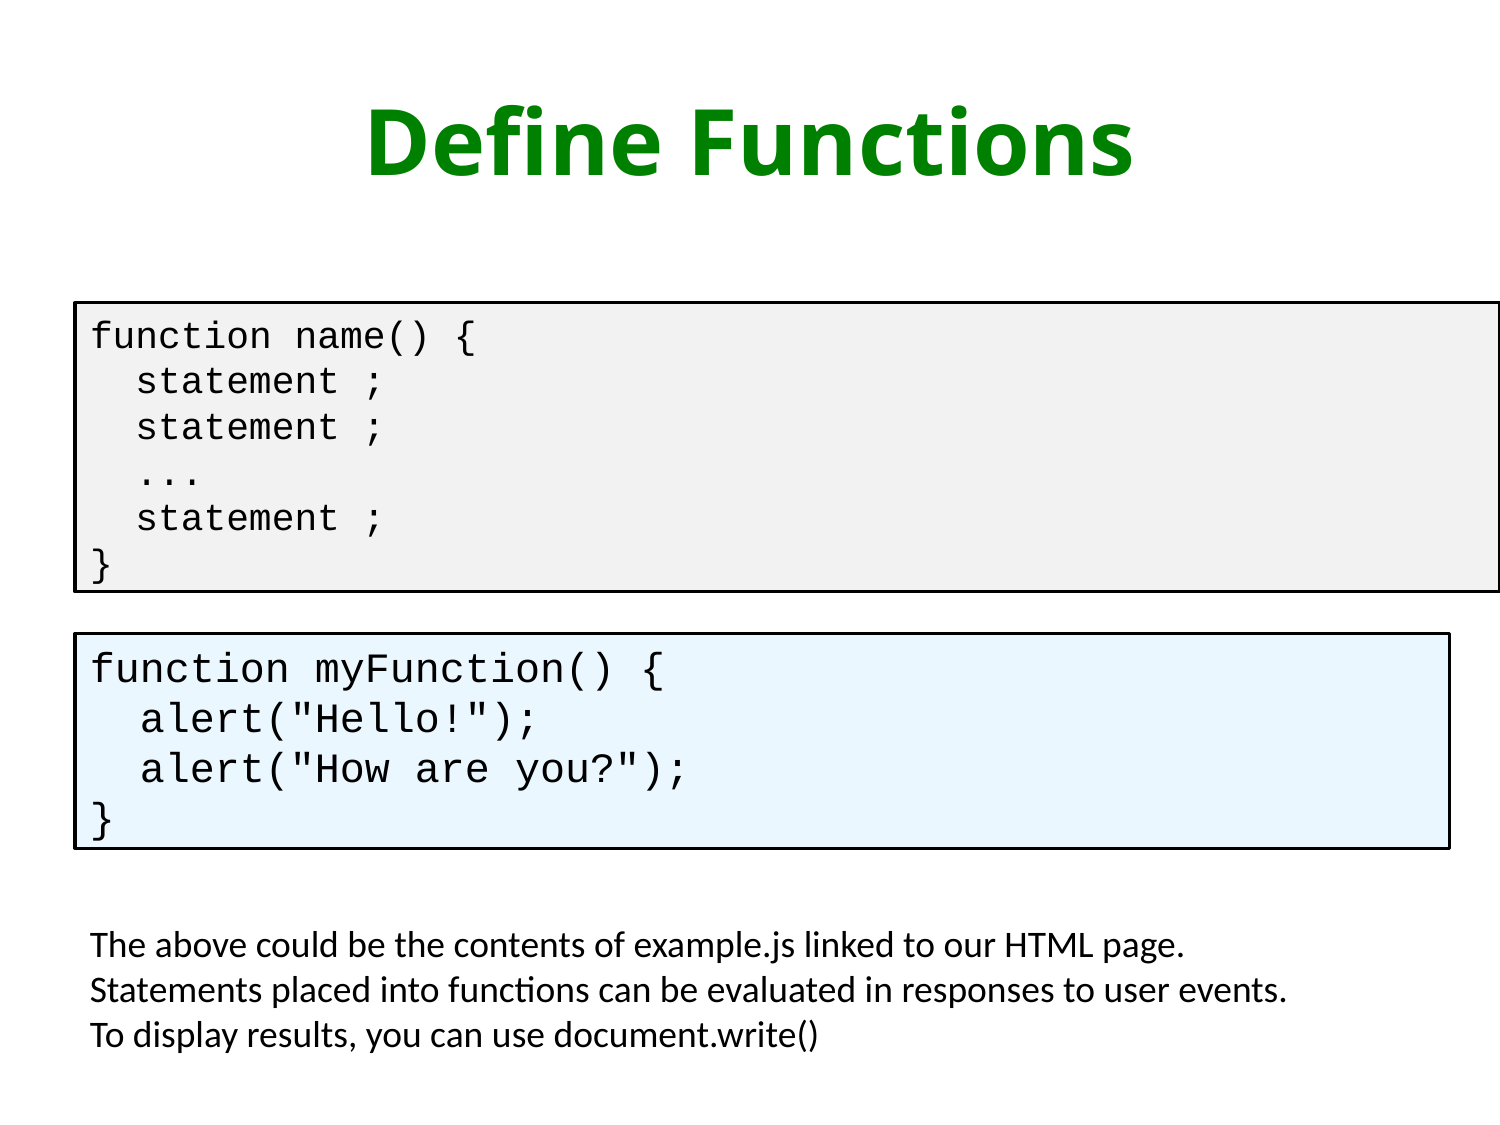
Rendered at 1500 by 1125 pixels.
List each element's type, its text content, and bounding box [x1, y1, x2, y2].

list function name() { statement ; statement ; ... statement ; } [75, 302, 1500, 592]
title Define Functions [75, 45, 1425, 233]
text_box function myFunction() { alert("Hello!"); alert("How are you?"); } [75, 633, 1450, 849]
text_box The above could be the contents of example.js linked to our HTML page. Statements placed into functions can be evaluated in responses to user events. To display results, you can use document.write() [75, 912, 1390, 1063]
